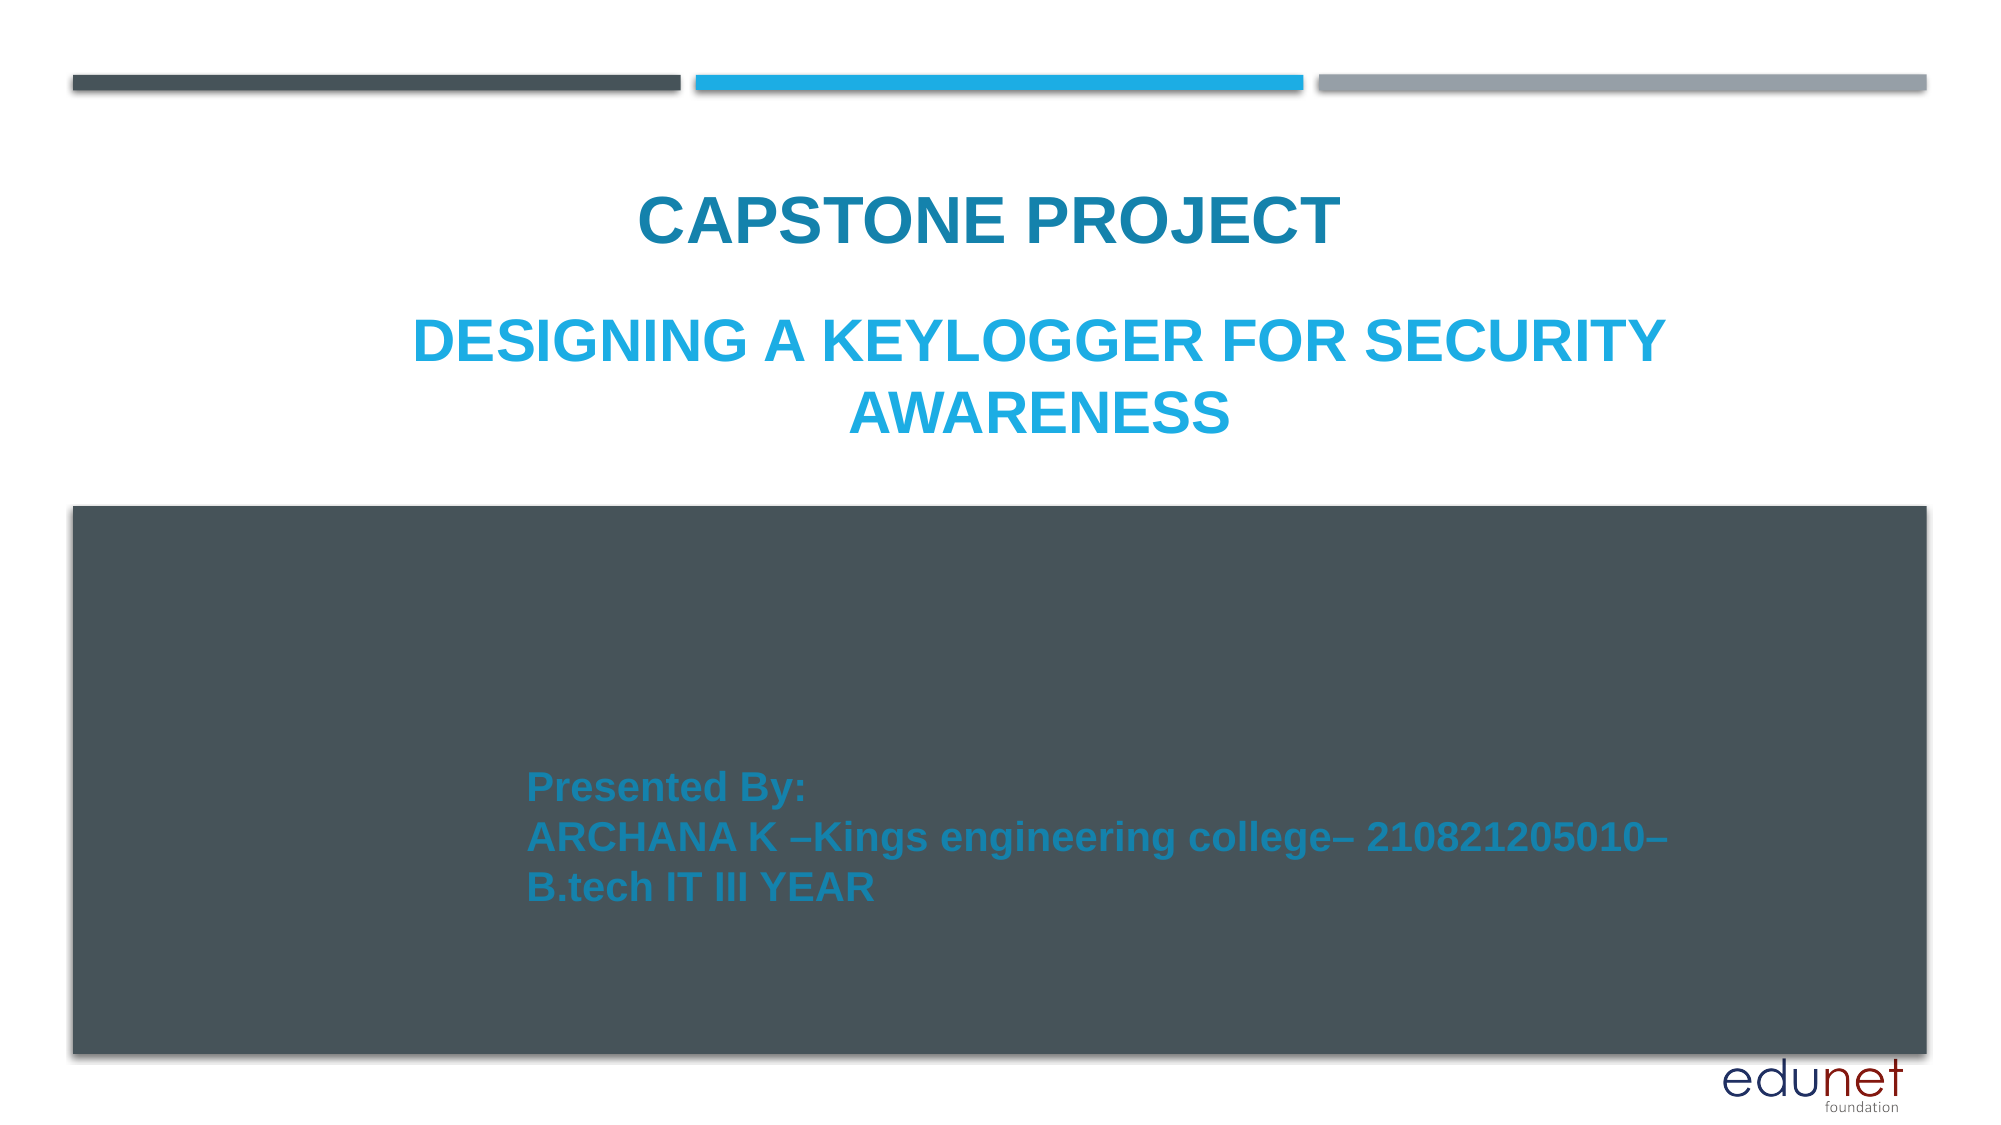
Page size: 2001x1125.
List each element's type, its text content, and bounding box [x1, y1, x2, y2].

picture [1719, 1056, 1905, 1116]
text_box CAPSTONE PROJECT [0, 169, 2000, 265]
title Designing a Keylogger for Security Awareness [216, 292, 1864, 453]
text_box Presented By: ARCHANA K –Kings engineering college– 210821205010– B.tech IT III YEAR [511, 752, 1821, 968]
